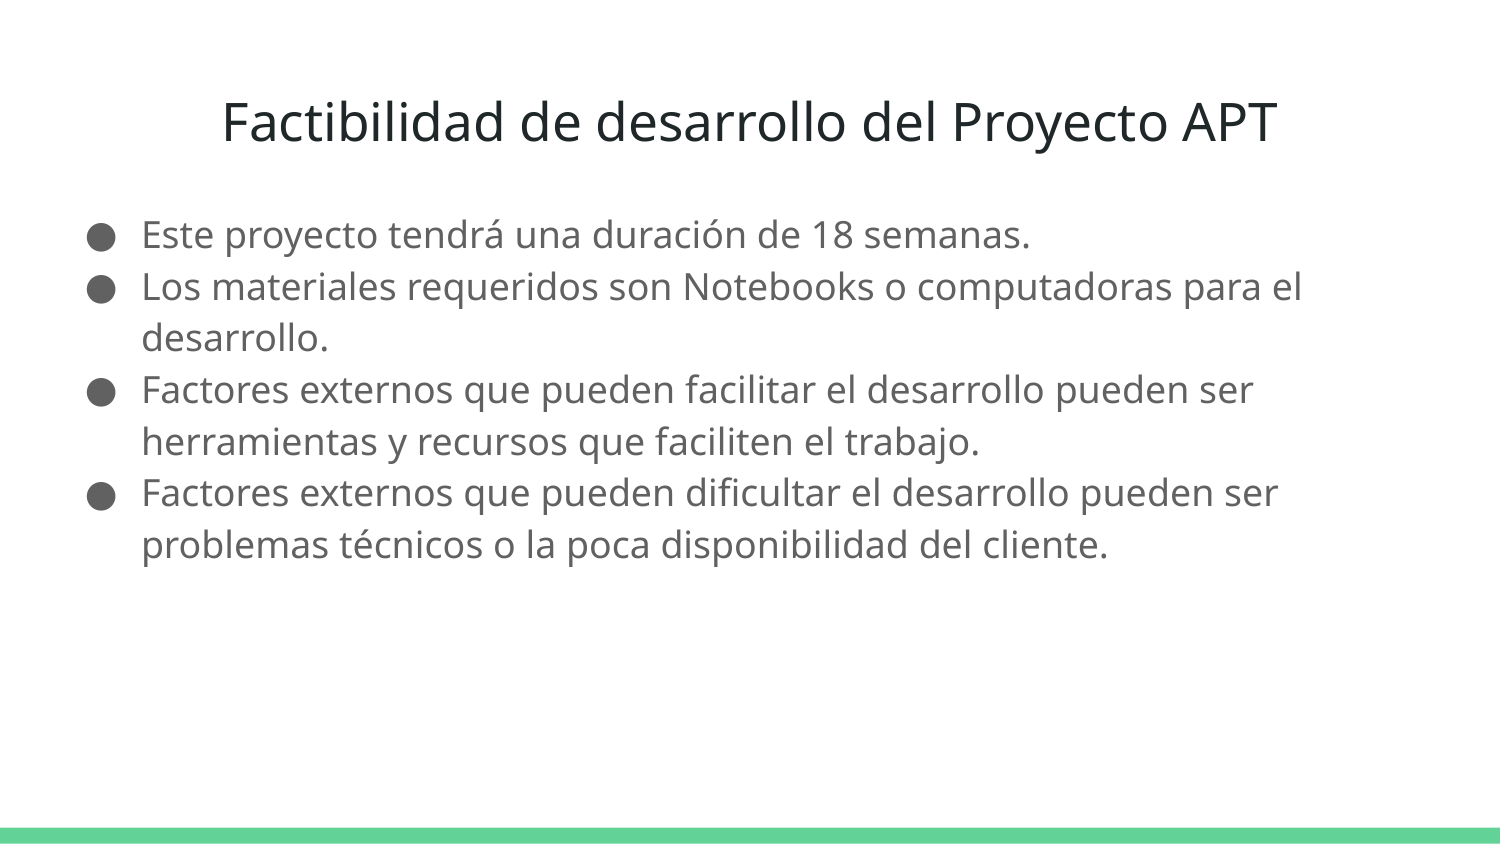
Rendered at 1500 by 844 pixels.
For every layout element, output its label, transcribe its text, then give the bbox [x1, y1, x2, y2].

list Este proyecto tendrá una duración de 18 semanas. Los materiales requeridos son Notebooks o computadoras para el desarrollo. Factores externos que pueden facilitar el desarrollo pueden ser herramientas y recursos que faciliten el trabajo. Factores externos que pueden dificultar el desarrollo pueden ser problemas técnicos o la poca disponibilidad del cliente. [51, 189, 1449, 750]
title Factibilidad de desarrollo del Proyecto APT [51, 72, 1449, 167]
